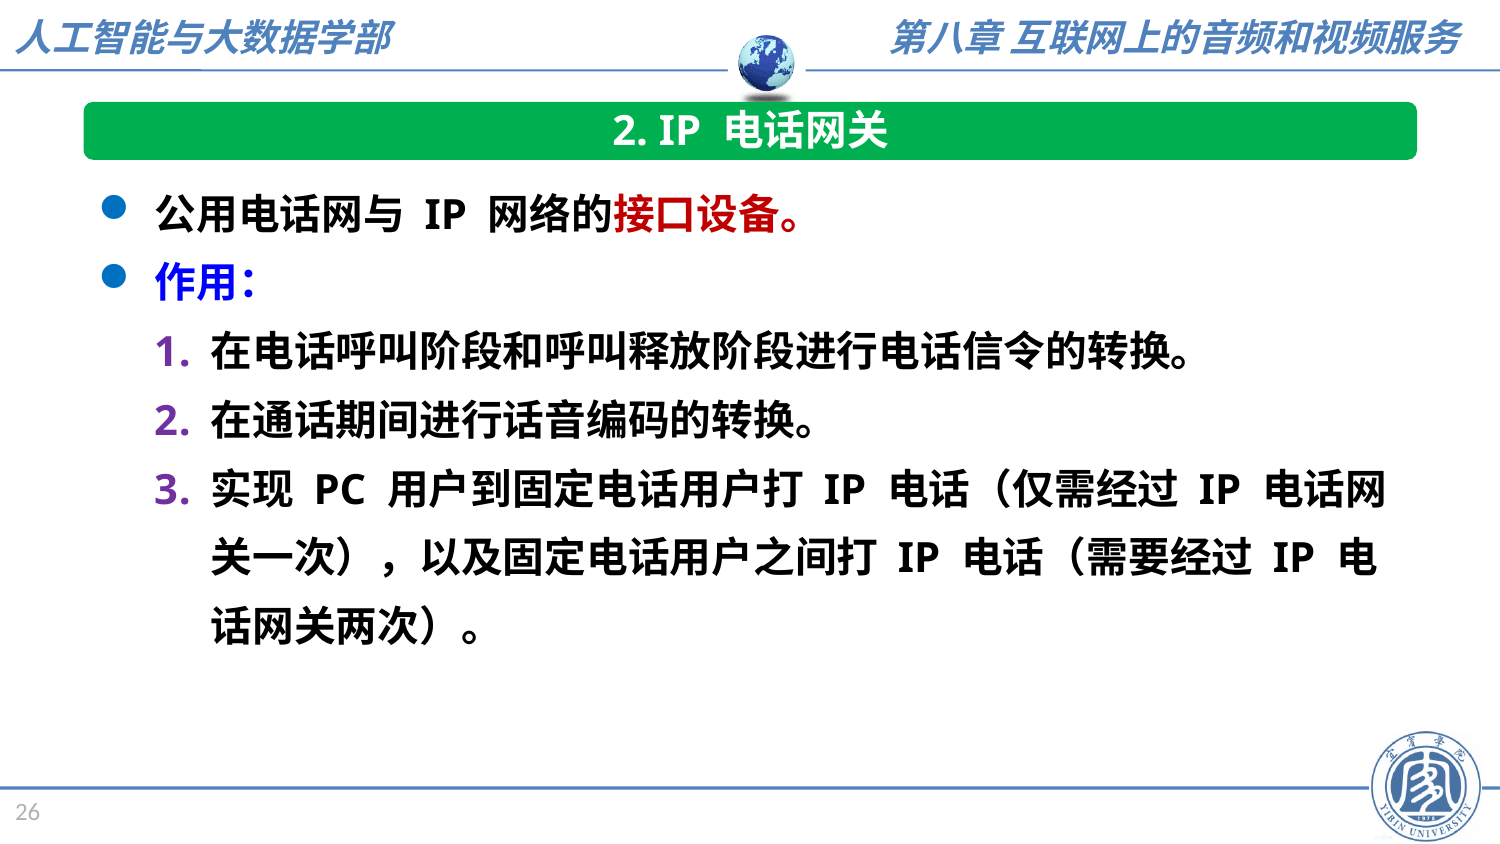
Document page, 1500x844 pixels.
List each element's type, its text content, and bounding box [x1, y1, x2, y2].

text_box 2. IP 电话网关 [597, 96, 904, 162]
text_box 公用电话网与 IP 网络的接口设备。 作用： 在电话呼叫阶段和呼叫释放阶段进行电话信令的转换。 在通话期间进行话音编码的转换。 实现 PC 用户到固定电话用户打 IP 电话（仅需经过 IP 电话网关一次），以及固定电话用户之间打 IP 电话（需要经过 IP 电话网关两次）。 [83, 161, 1418, 658]
text_box [904, 101, 1418, 160]
picture [736, 33, 796, 96]
slide_number 26 [0, 787, 350, 833]
text_box [83, 101, 597, 160]
